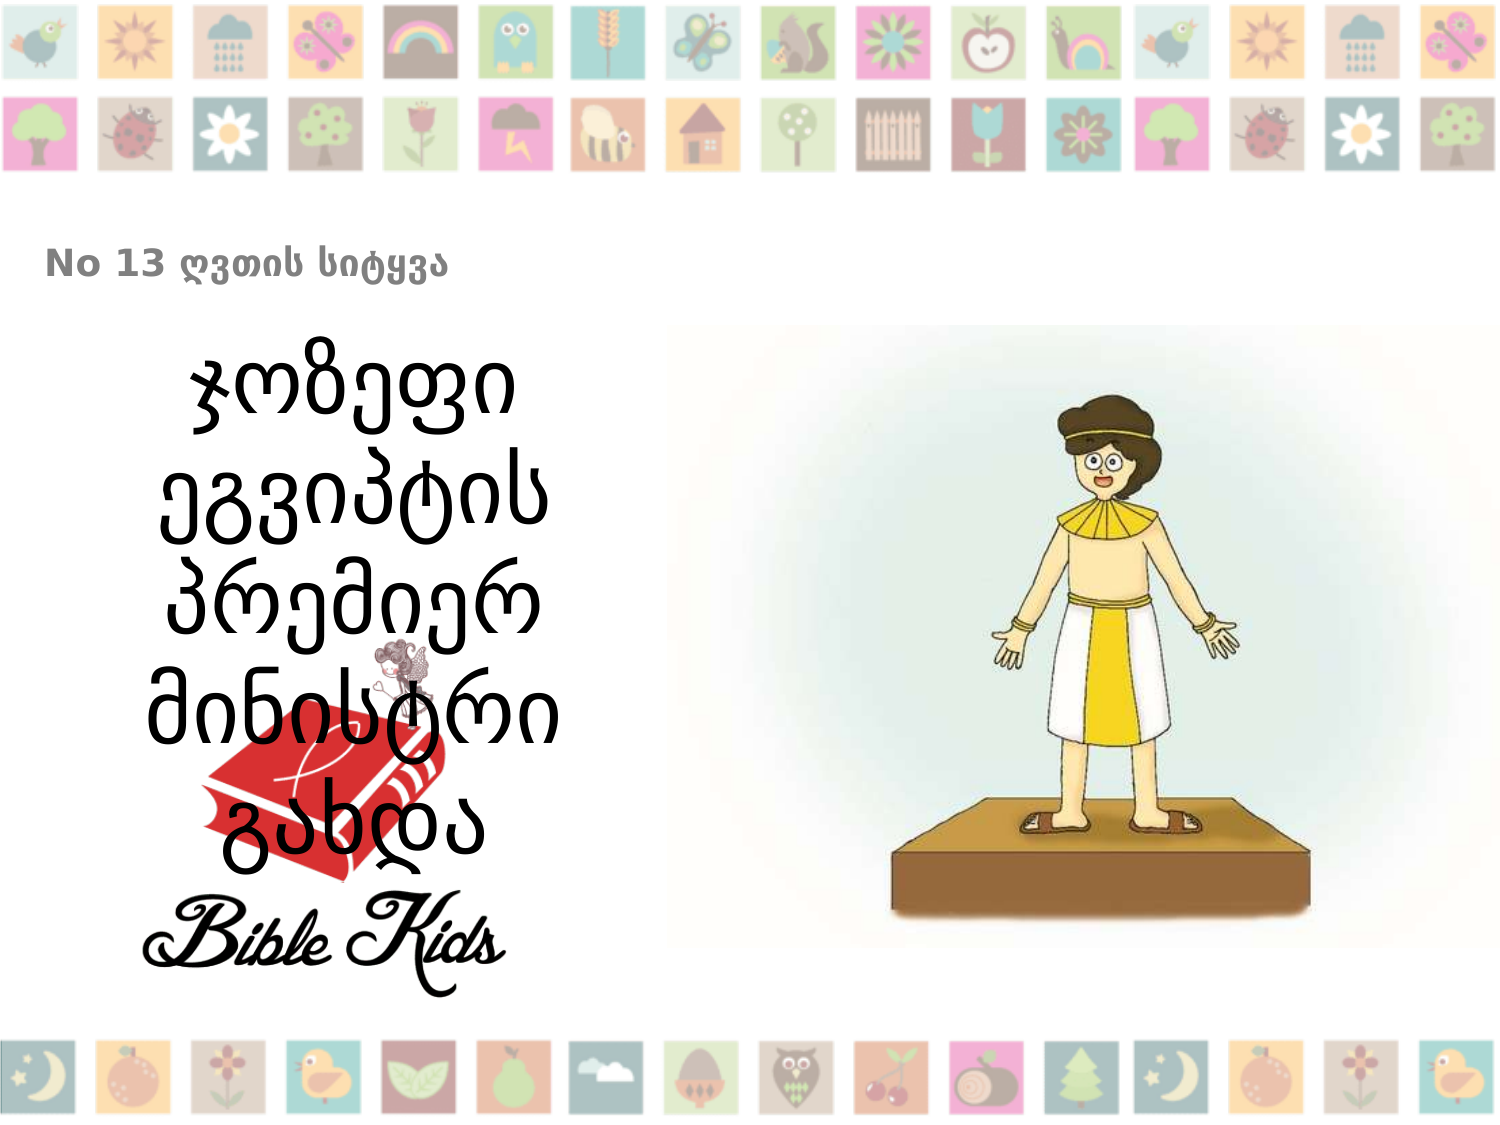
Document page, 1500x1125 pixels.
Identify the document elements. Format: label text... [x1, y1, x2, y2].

text_box ჯოზეფი ეგვიპტის პრემიერ მინისტრი გახდა [29, 314, 680, 879]
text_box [0, 3, 1500, 181]
text_box No 13 ღვთის სიტყვა [29, 231, 543, 292]
picture [666, 325, 1500, 948]
picture [117, 600, 544, 1027]
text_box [0, 1028, 1500, 1118]
